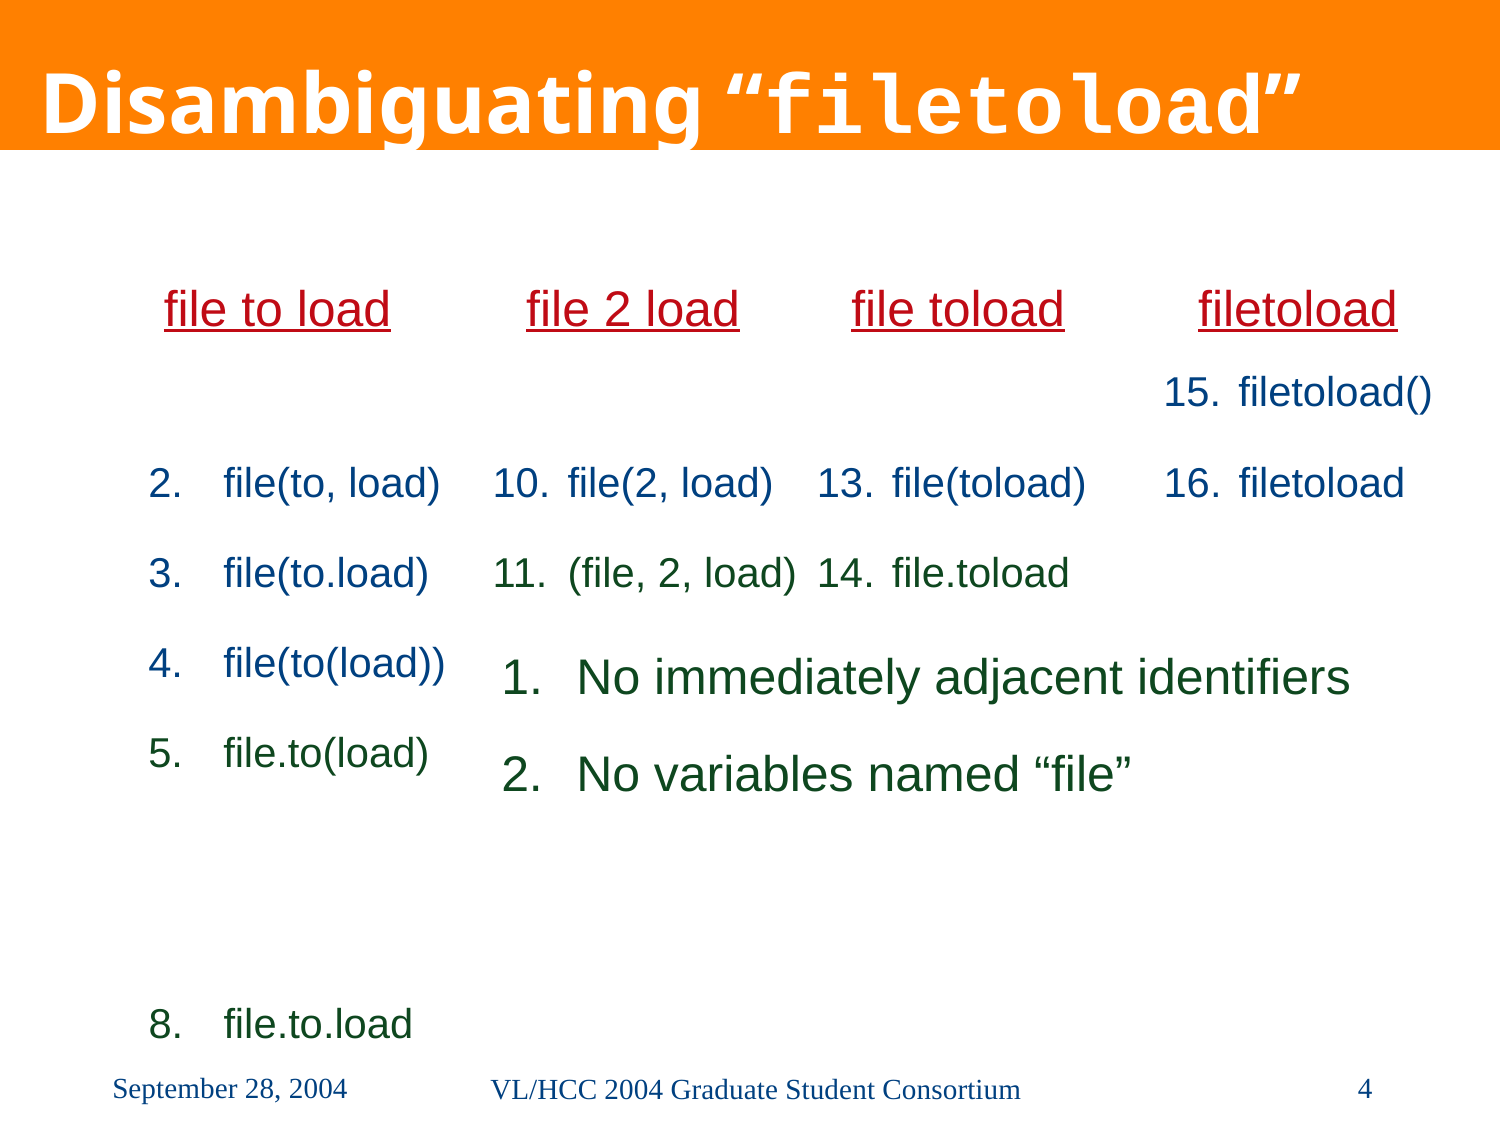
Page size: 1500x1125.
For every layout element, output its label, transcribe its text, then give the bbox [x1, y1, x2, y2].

text_box file 2 load [511, 268, 755, 344]
footer VL/HCC 2004 Graduate Student Consortium [474, 1062, 1038, 1125]
text_box file to load [148, 268, 407, 344]
text_box No immediately adjacent identifiers [1086, 637, 1367, 713]
text_box filetoload [1148, 447, 1421, 513]
text_box filetoload() [1148, 357, 1449, 423]
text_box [133, 447, 1102, 694]
text_box file toload [836, 268, 1081, 344]
title Disambiguating “filetoload” [24, 24, 1488, 175]
text_box filetoload [1183, 268, 1413, 344]
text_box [133, 537, 1086, 1055]
text_box 4 [1074, 1062, 1388, 1125]
text_box No variables named “file” [1086, 734, 1147, 809]
